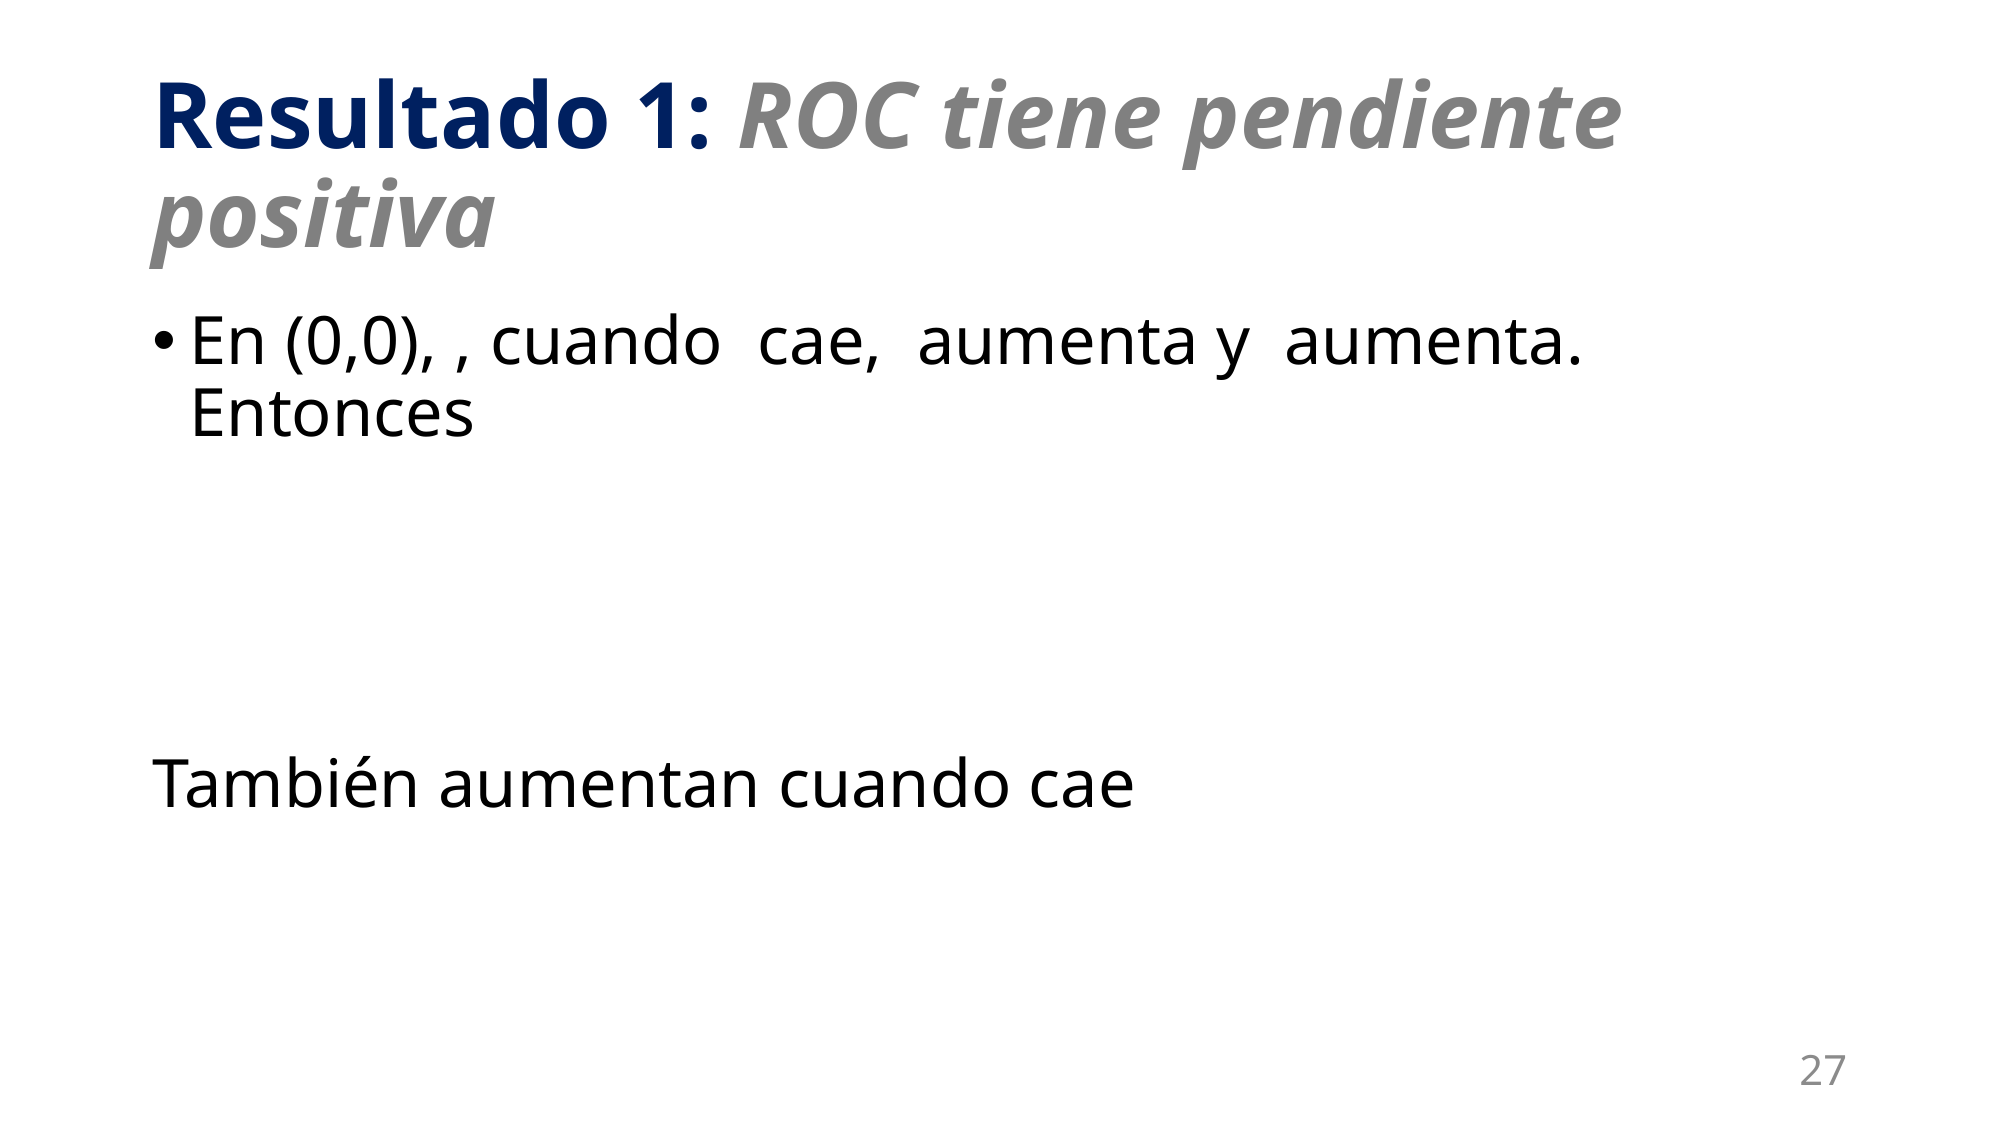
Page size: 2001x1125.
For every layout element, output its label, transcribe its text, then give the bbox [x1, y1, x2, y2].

title Resultado 1: ROC tiene pendiente positiva [137, 59, 1863, 278]
slide_number 27 [1412, 1042, 1863, 1103]
